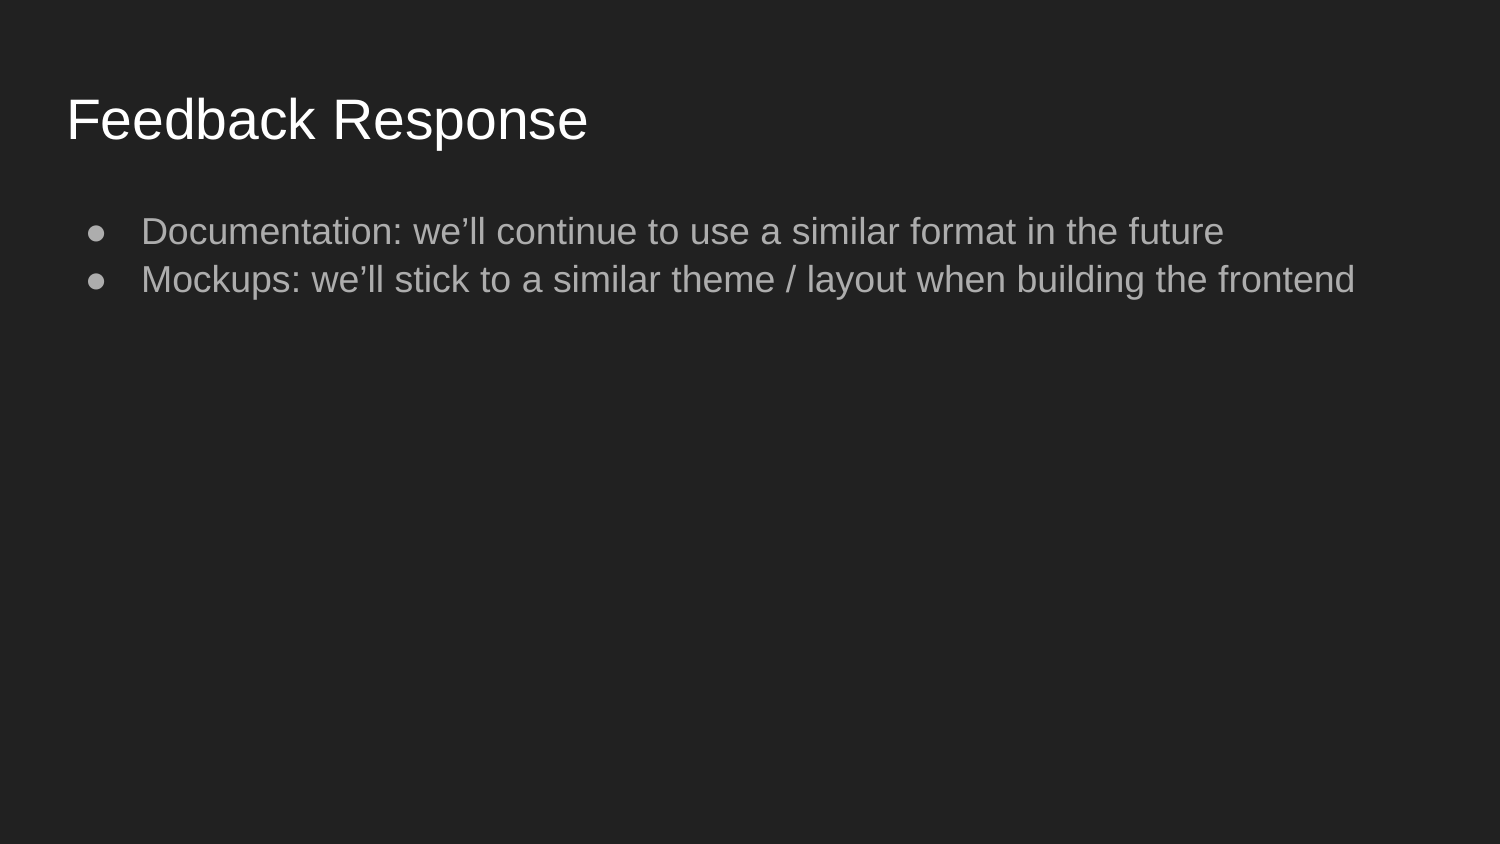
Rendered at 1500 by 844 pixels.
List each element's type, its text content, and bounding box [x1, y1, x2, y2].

title Feedback Response [51, 72, 1449, 167]
list Documentation: we’ll continue to use a similar format in the future Mockups: we’ll stick to a similar theme / layout when building the frontend [51, 189, 1449, 750]
